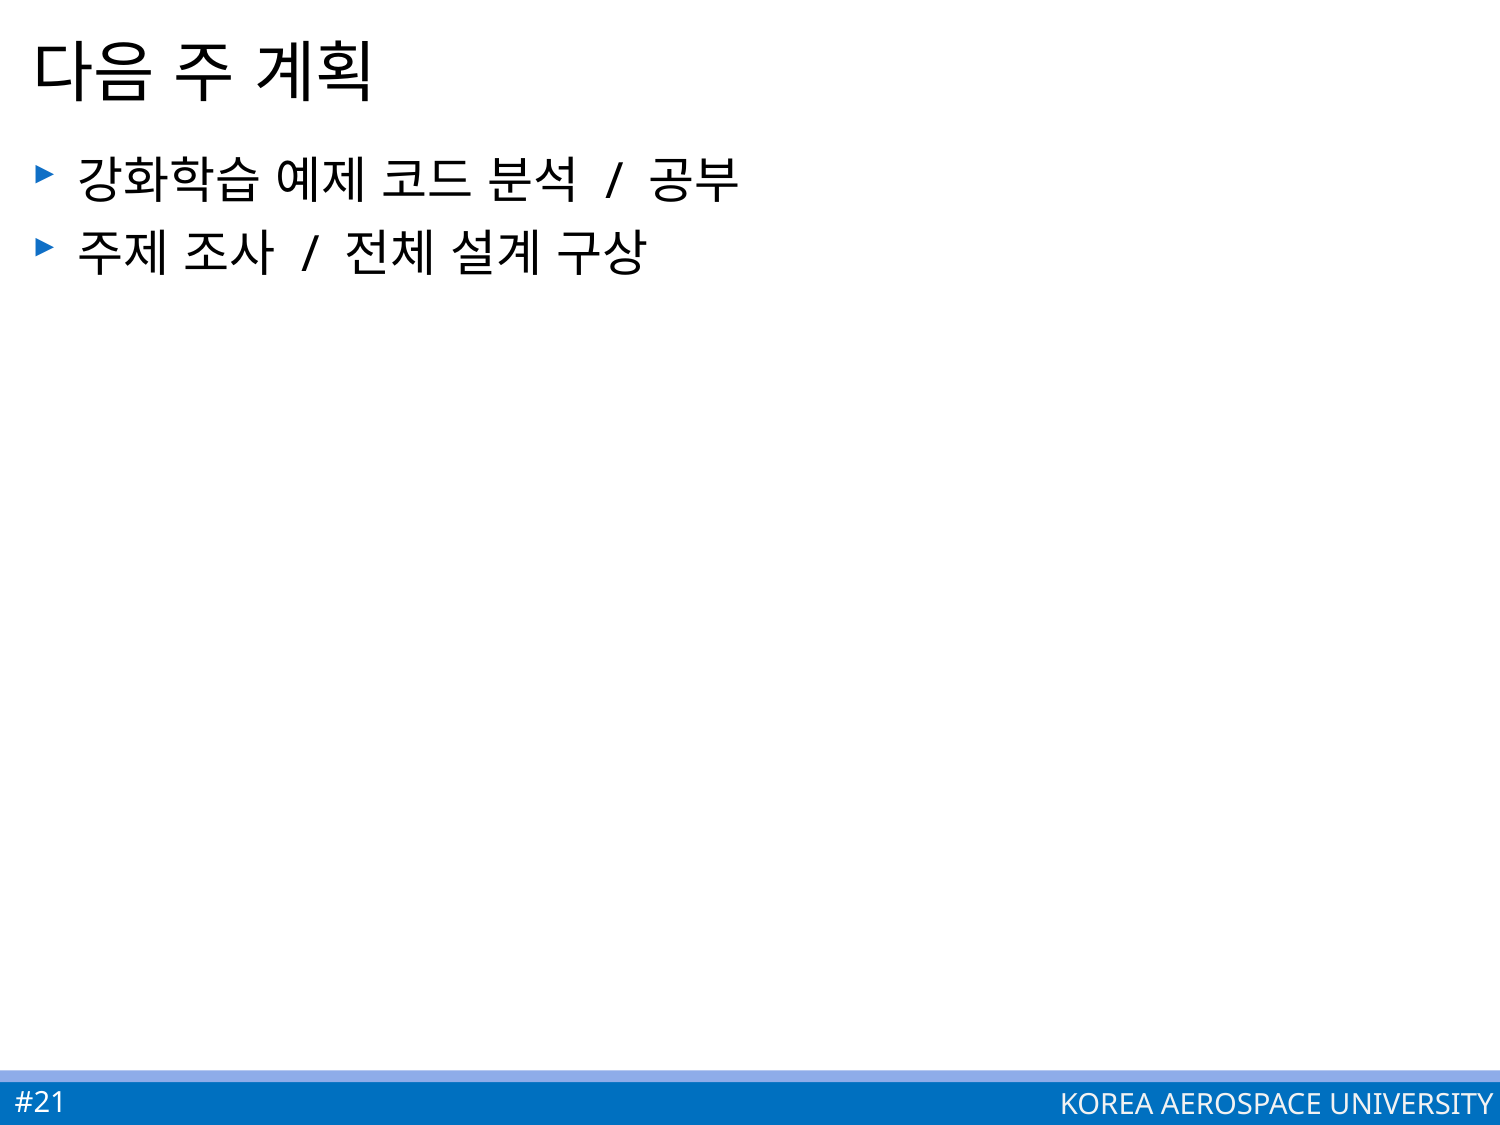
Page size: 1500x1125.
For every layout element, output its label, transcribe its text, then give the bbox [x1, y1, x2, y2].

title 다음 주 계획 [17, 13, 1483, 126]
list 강화학습 예제 코드 분석 / 공부 주제 조사 / 전체 설계 구상 [17, 141, 1483, 1063]
slide_number #21 [0, 1081, 325, 1125]
